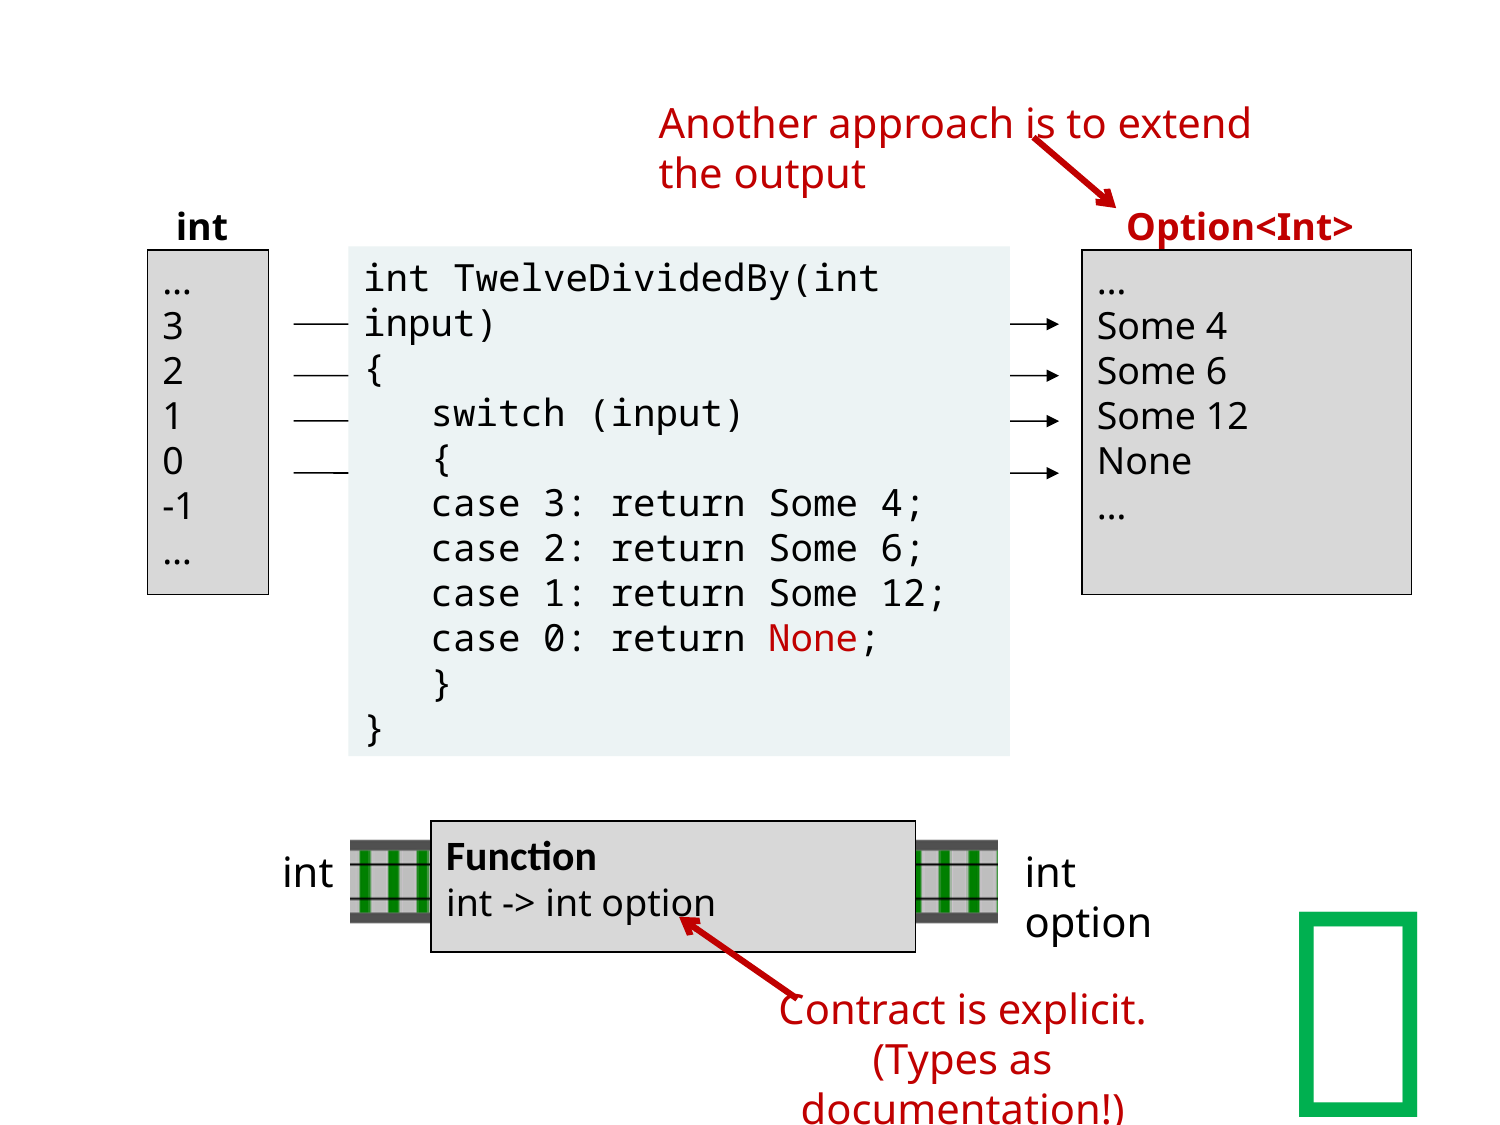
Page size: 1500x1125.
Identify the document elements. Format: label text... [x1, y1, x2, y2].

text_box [678, 916, 1188, 1092]
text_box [643, 89, 1341, 209]
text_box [111, 814, 1211, 953]
text_box  [1257, 822, 1424, 1125]
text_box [62, 199, 1433, 663]
text_box int TwelveDividedBy(int input) { switch (input) { case 3: return Some 4; case 2: return Some 6; case 1: return Some 12; case 0: return None; } } [348, 672, 1010, 757]
